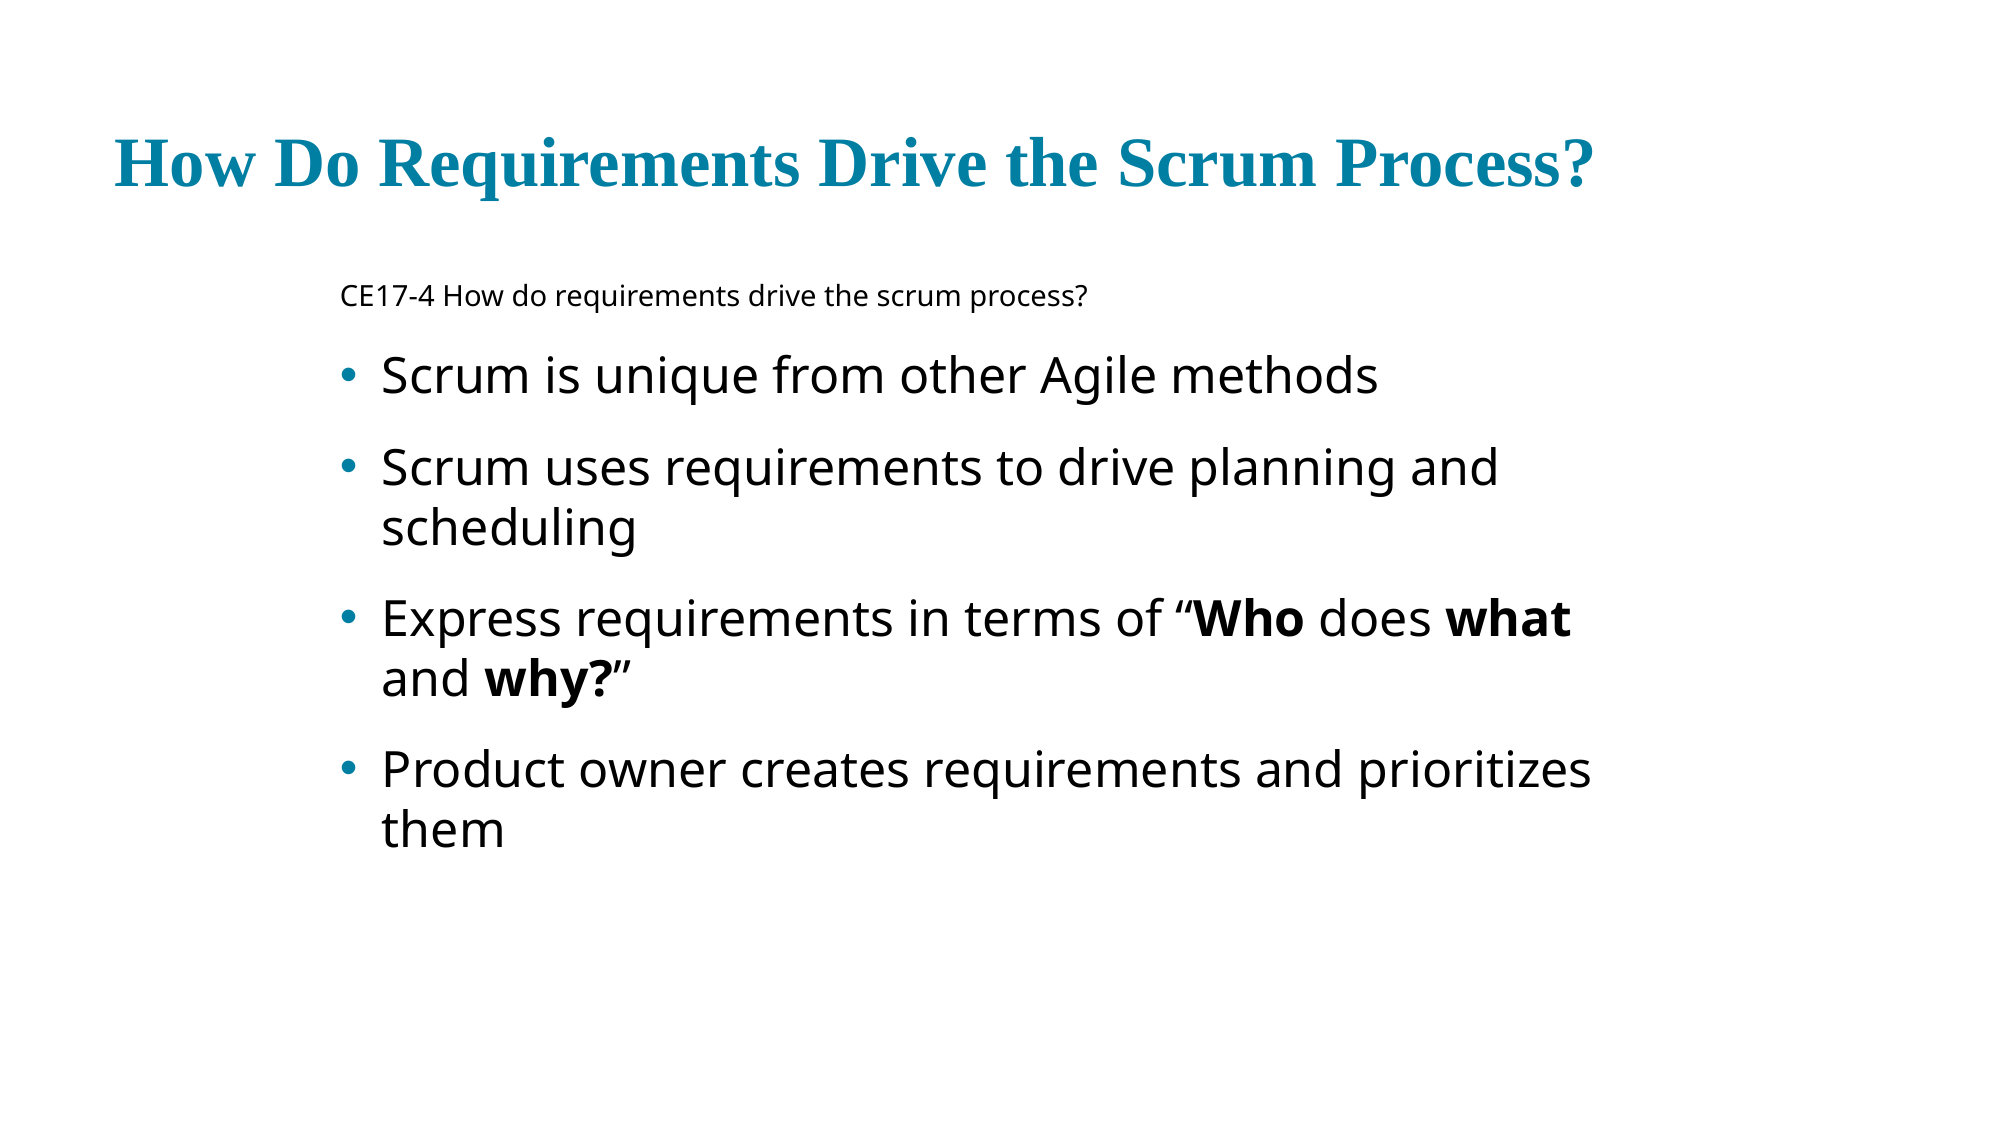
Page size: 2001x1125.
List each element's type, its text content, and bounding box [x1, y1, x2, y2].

list CE 17-4 How do requirements drive the scrum process? Scrum is unique from other Agile methods Scrum uses requirements to drive planning and scheduling Express requirements in terms of “Who does what and why?” Product owner creates requirements and prioritizes them [324, 262, 1675, 886]
title How Do Requirements Drive the Scrum Process? [99, 35, 1900, 216]
